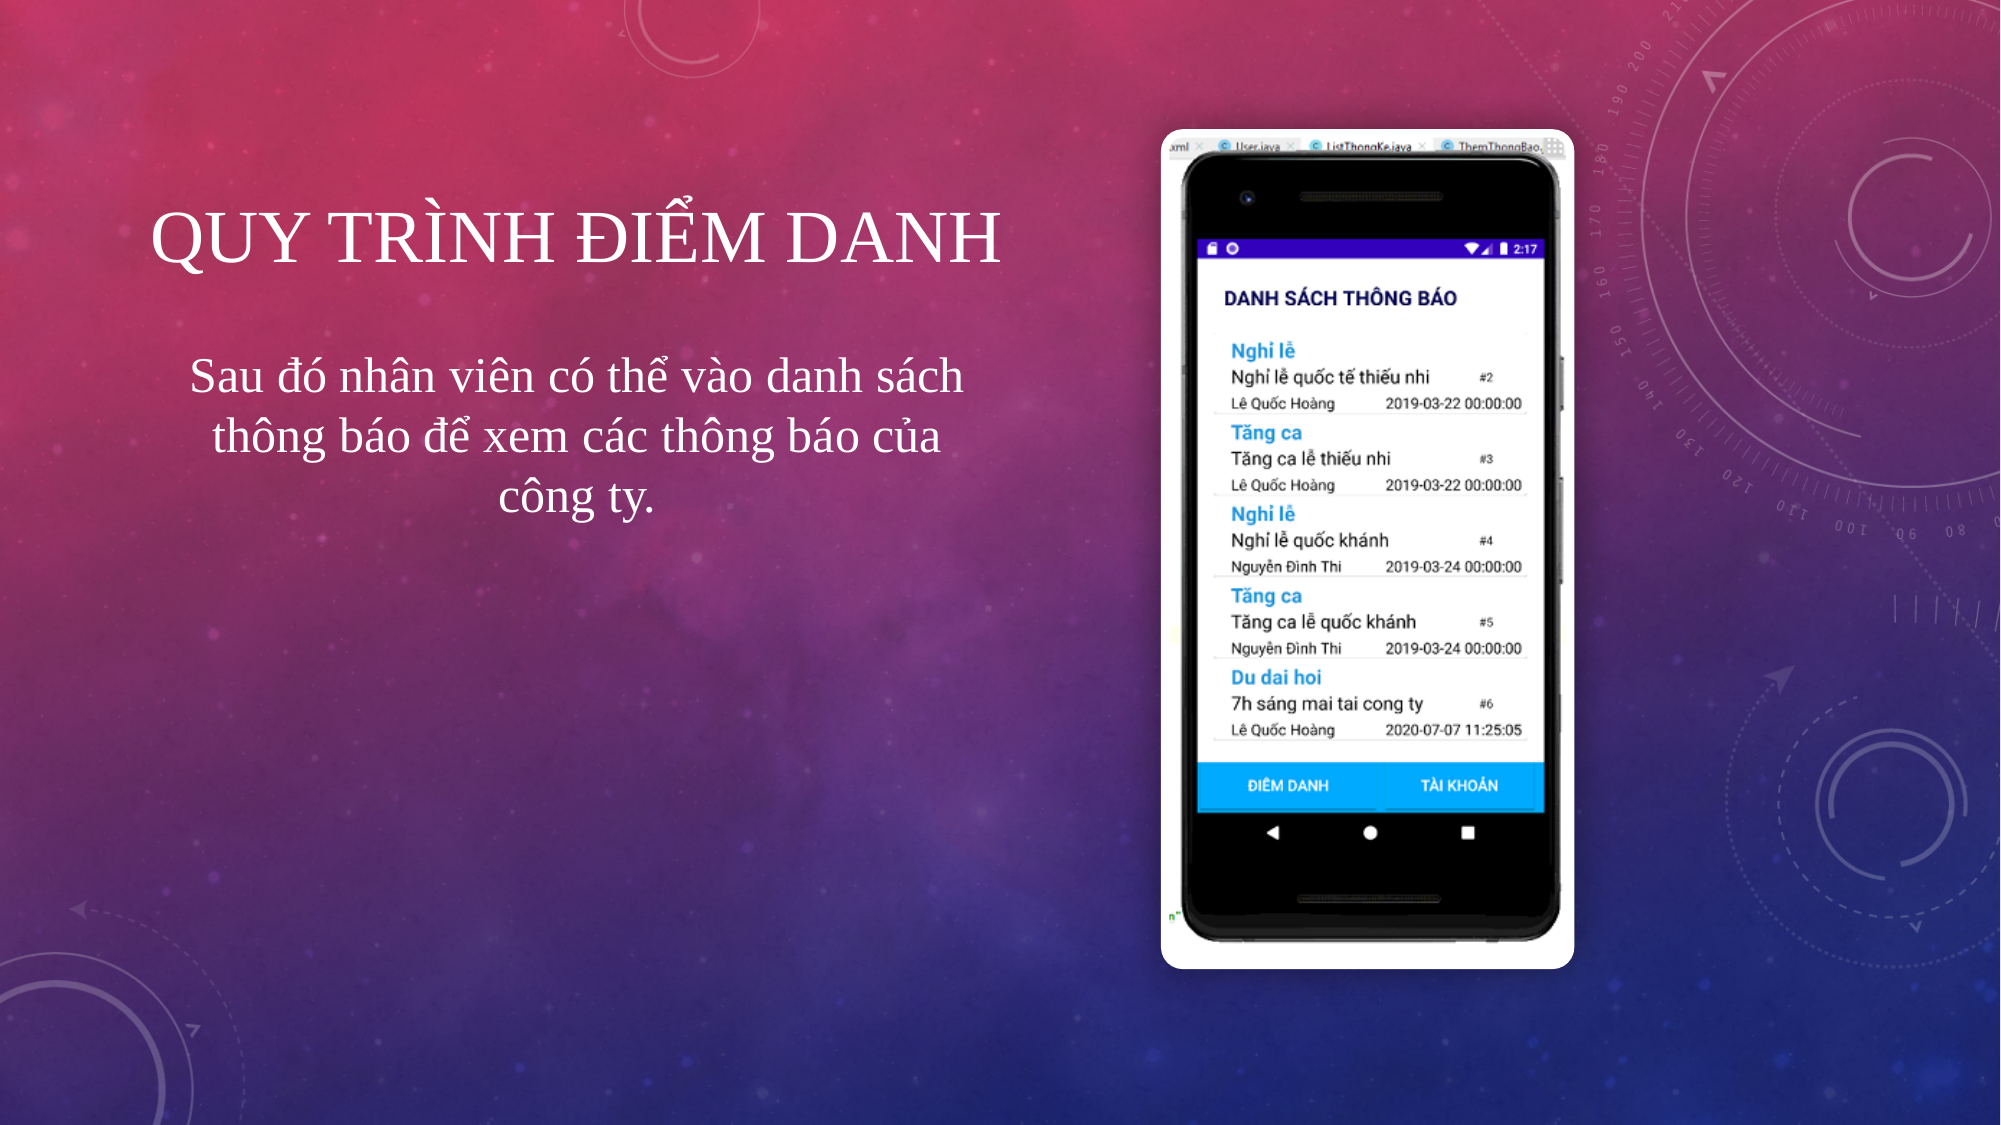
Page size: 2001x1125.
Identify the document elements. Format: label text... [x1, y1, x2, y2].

list Sau đó nhân viên có thể vào danh sách thông báo để xem các thông báo của công ty. [155, 332, 1000, 532]
title Quy trình điểm danh [135, 132, 1048, 333]
picture [0, 0, 2001, 1125]
